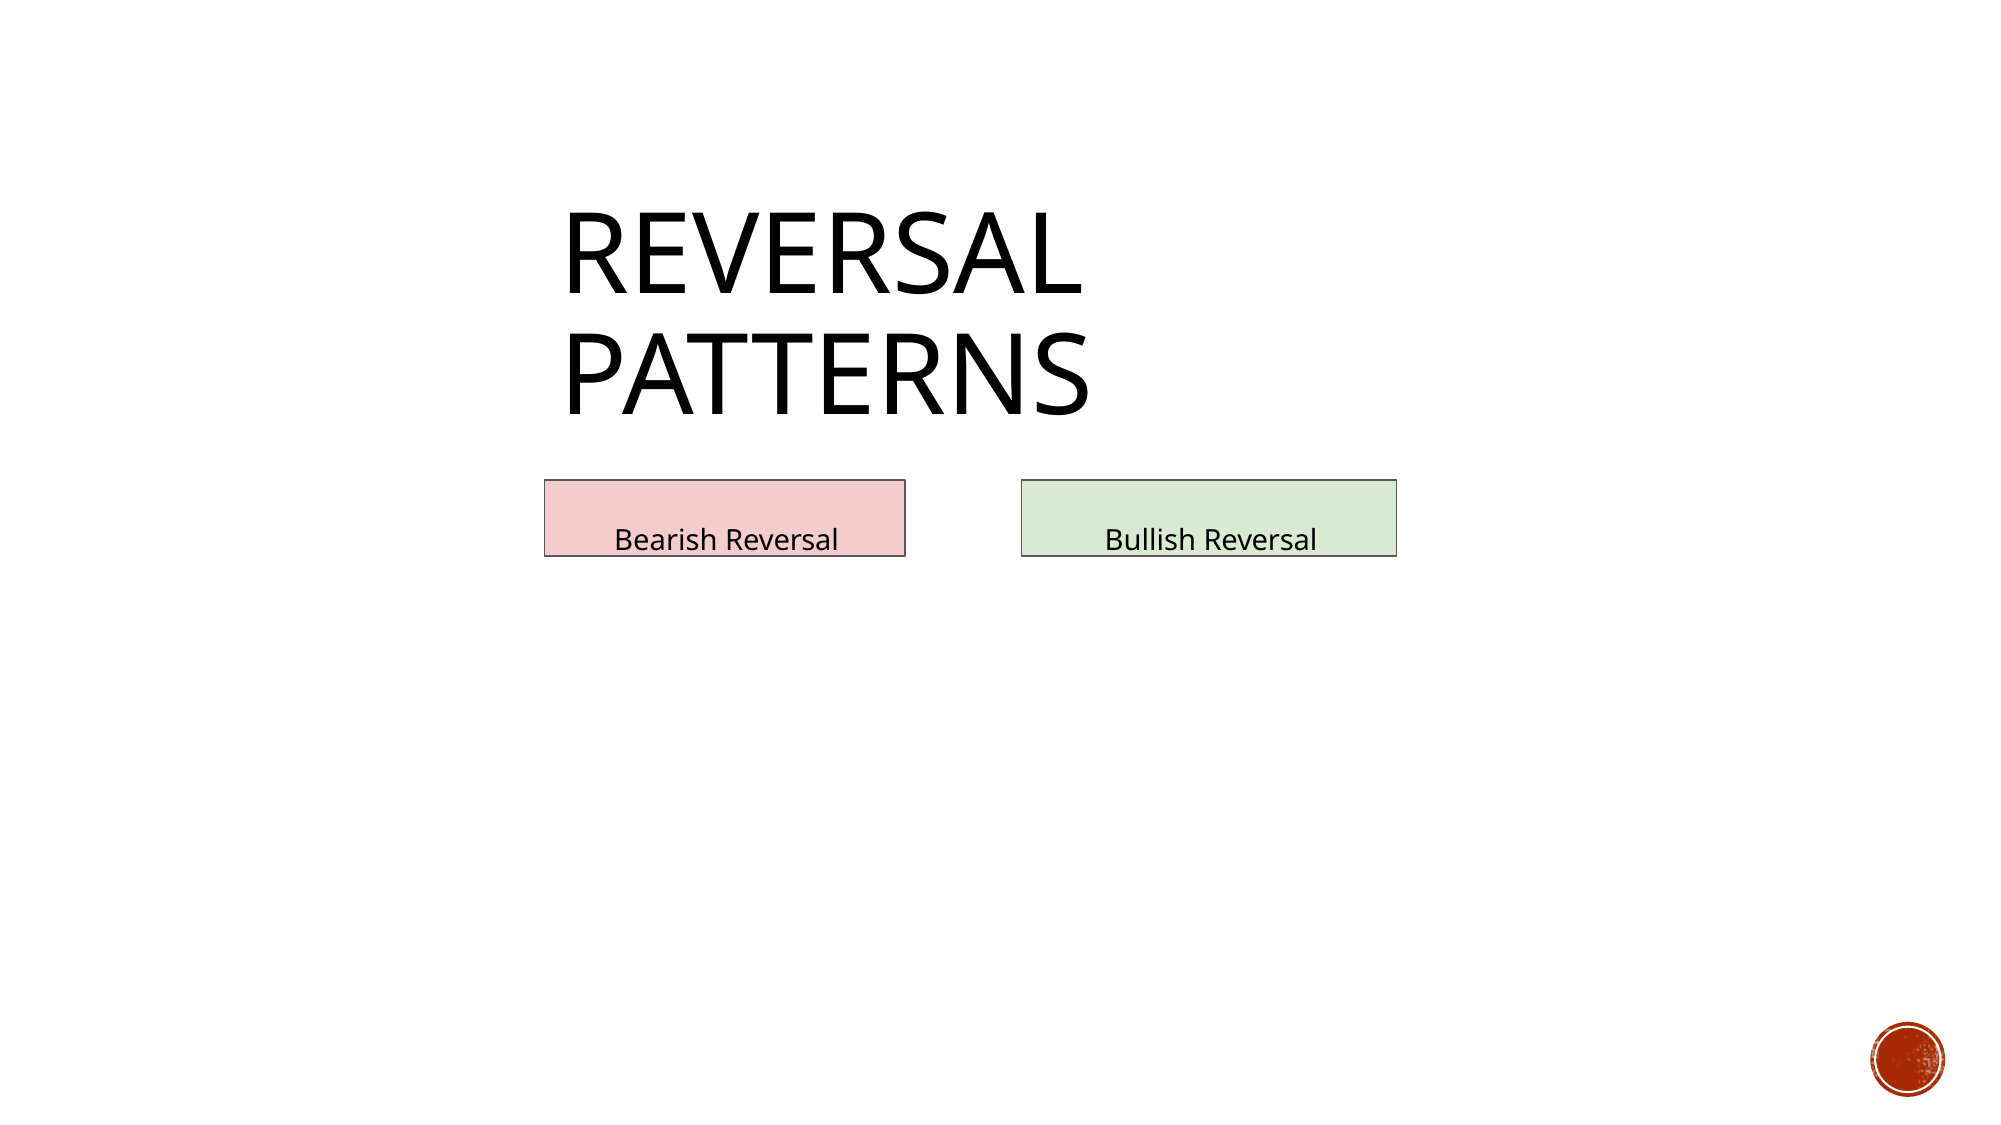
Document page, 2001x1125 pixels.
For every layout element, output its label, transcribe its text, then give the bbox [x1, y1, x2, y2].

title REVERSAL PATTERNS [544, 185, 1380, 450]
text_box Bullish Reversal [1021, 479, 1397, 557]
text_box Bearish Reversal [544, 479, 906, 557]
